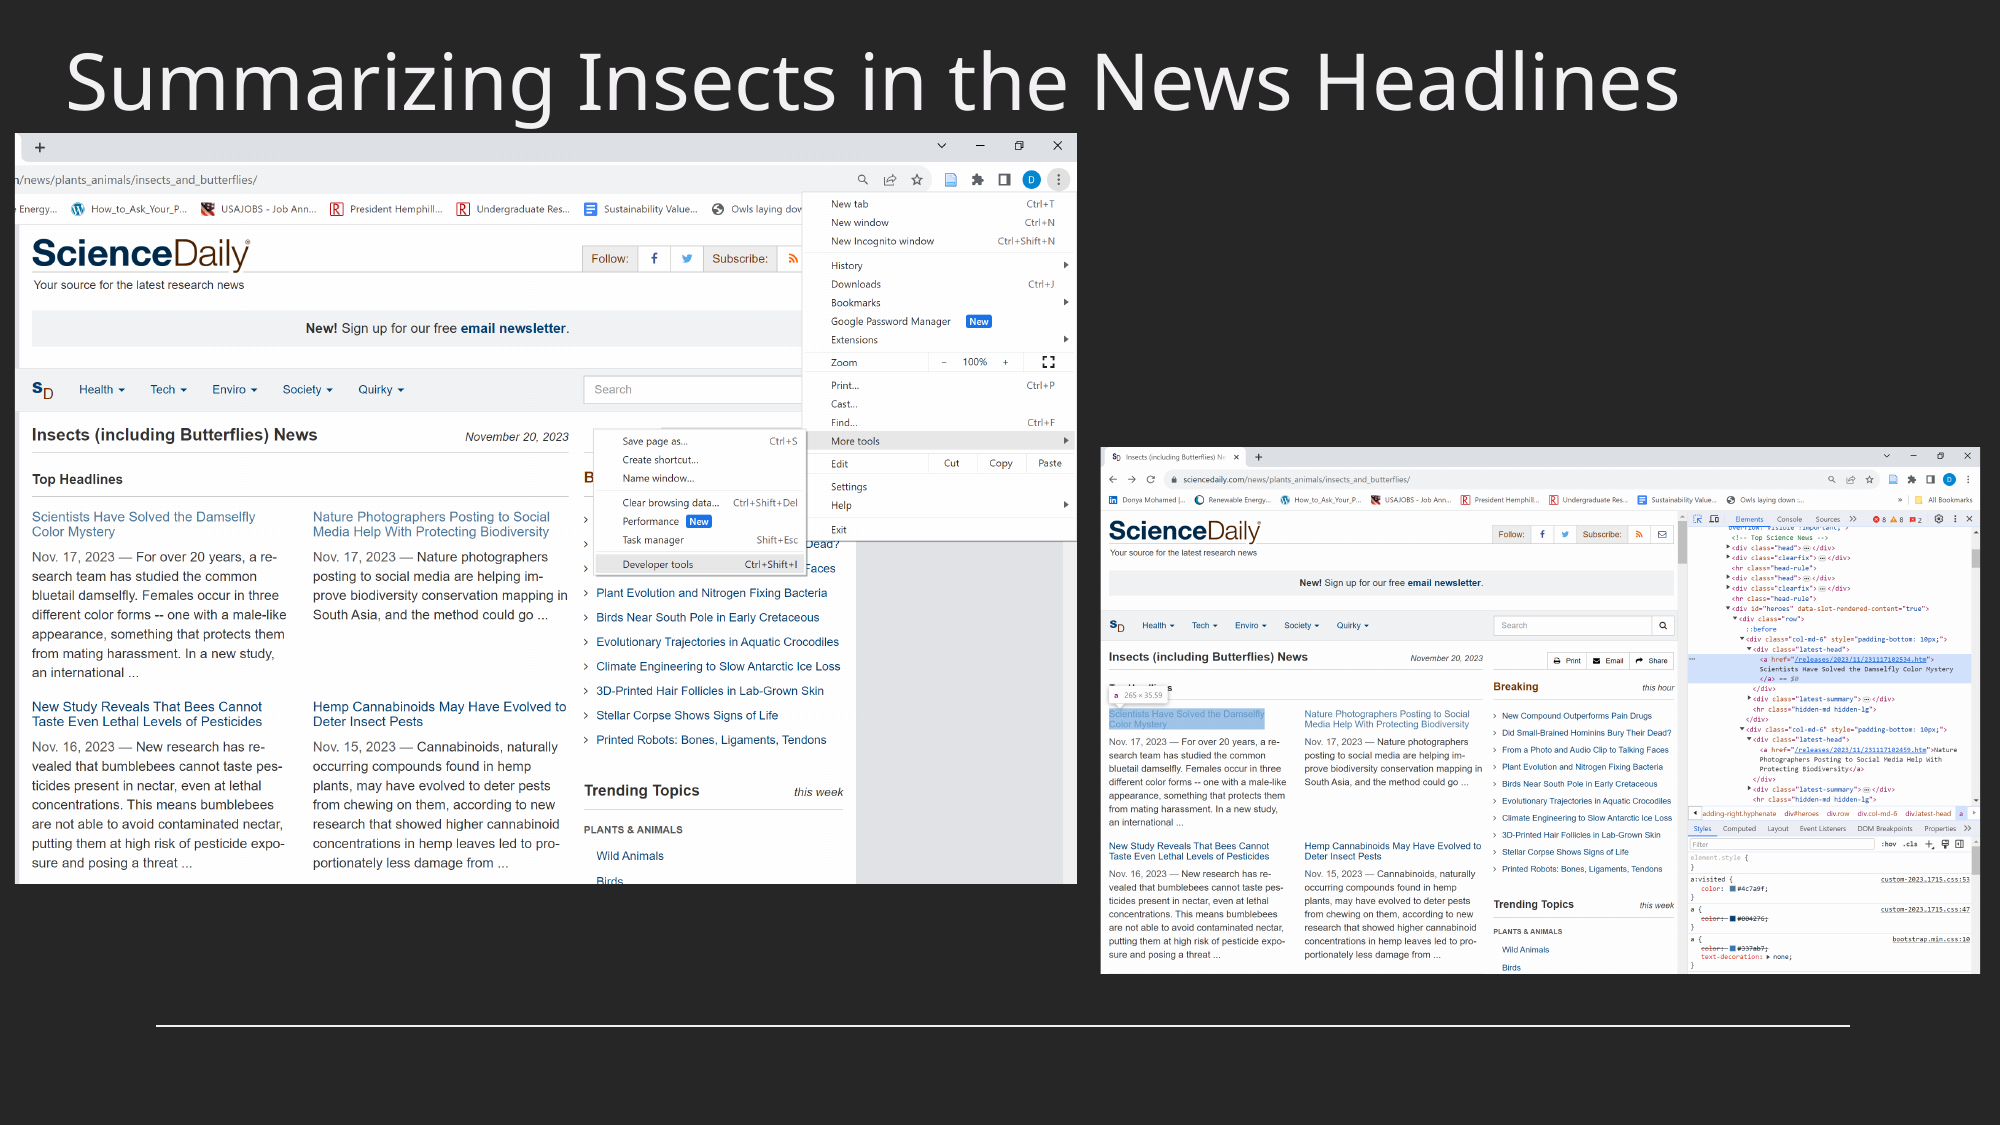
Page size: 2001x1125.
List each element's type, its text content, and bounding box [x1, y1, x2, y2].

picture [14, 133, 1077, 885]
picture [1100, 447, 1981, 974]
title Summarizing Insects in the News Headlines [49, 0, 1761, 134]
